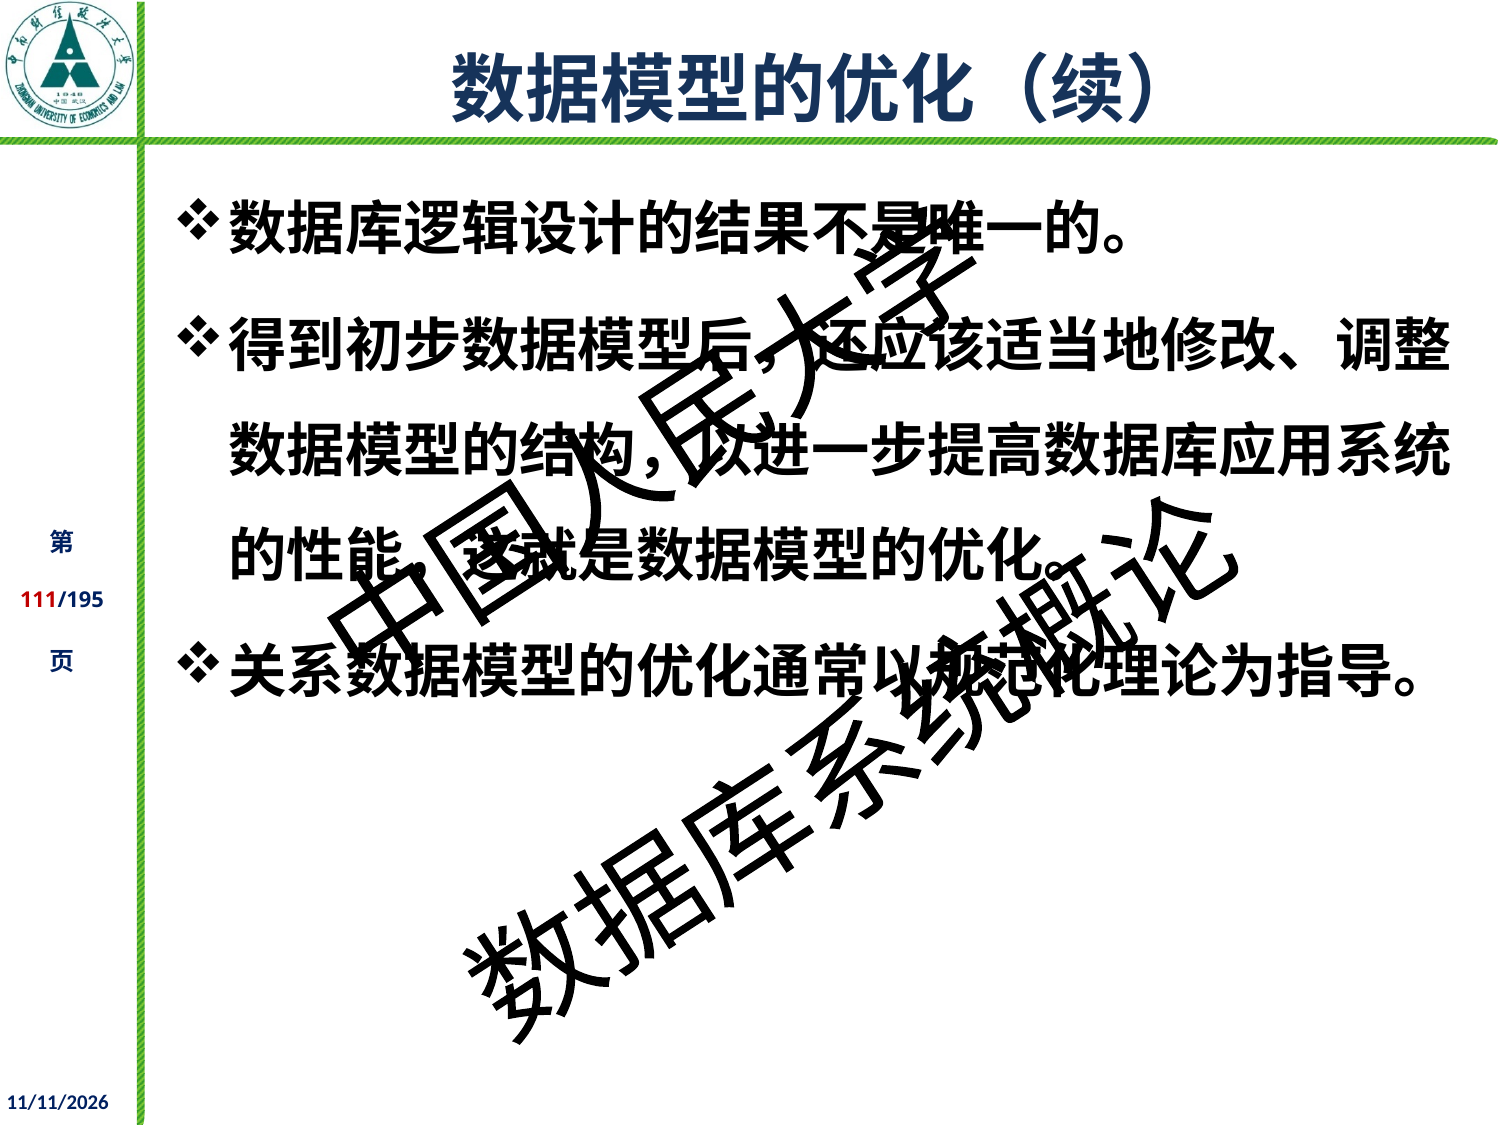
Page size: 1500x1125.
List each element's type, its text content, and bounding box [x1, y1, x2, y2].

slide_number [0, 1080, 146, 1124]
list 数据库逻辑设计的结果不是唯一的。 得到初步数据模型后，还应该适当地修改、调整数据模型的结构，以进一步提高数据库应用系统的性能，这就是数据模型的优化。 关系数据模型的优化通常以规范化理论为指导。 [157, 149, 1495, 946]
title 数据模型的优化（续） [157, 0, 1495, 149]
picture [0, 0, 157, 1080]
